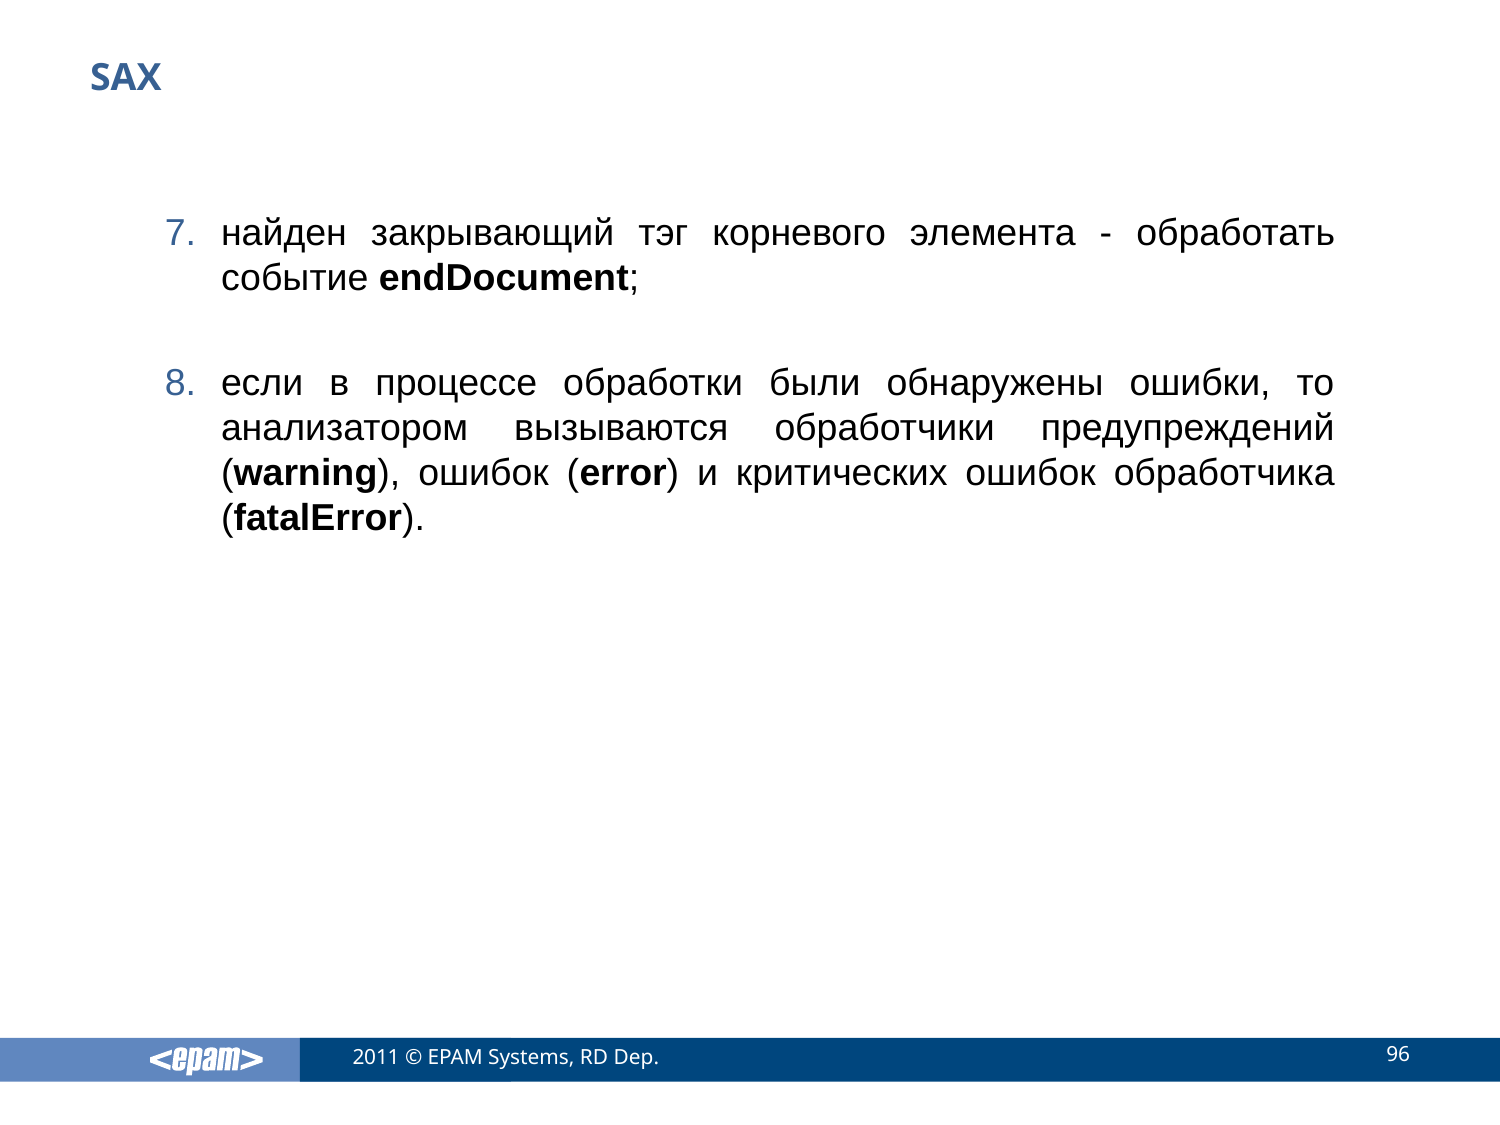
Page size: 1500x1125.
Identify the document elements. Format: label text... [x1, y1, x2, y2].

footer 2011 © EPAM Systems, RD Dep. [337, 1028, 738, 1088]
slide_number 96 [1262, 1025, 1425, 1085]
title SAX [75, 45, 1425, 163]
list найден закрывающий тэг корневого элемента - обработать событие endDocument; если в процессе обработки были обнаружены ошибки, то анализатором вызываются обработчики предупреждений (warning), ошибок (error) и критических ошибок обработчика (fatalError). [150, 200, 1350, 988]
